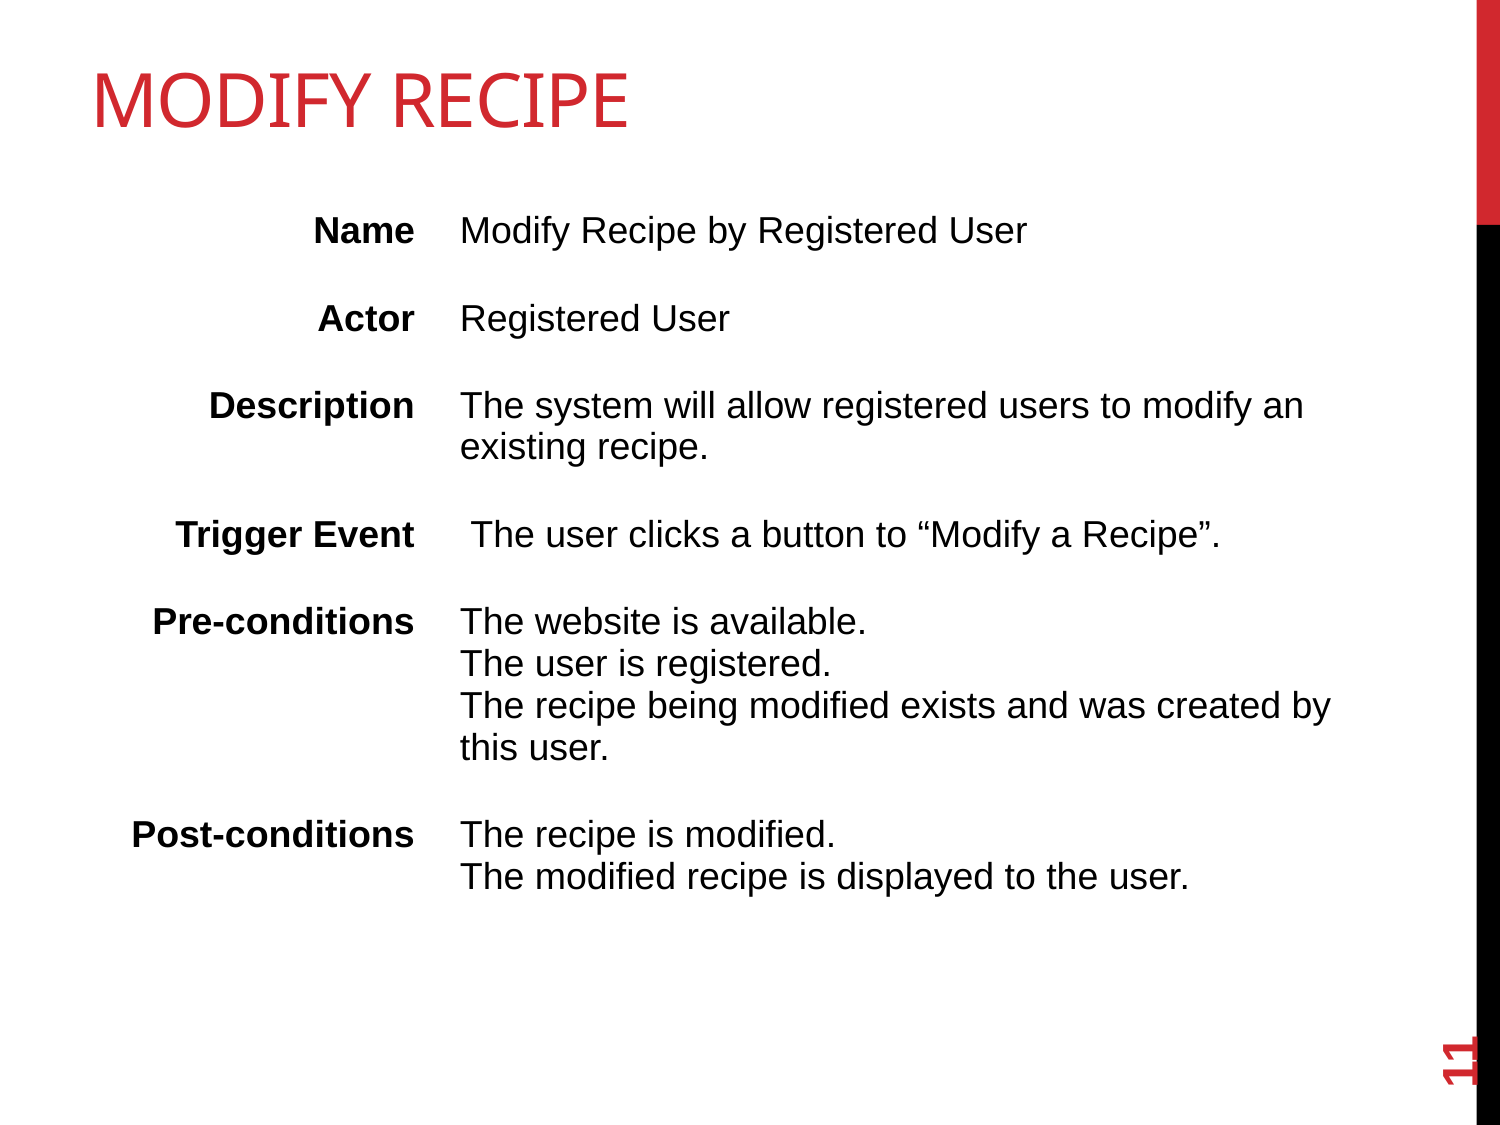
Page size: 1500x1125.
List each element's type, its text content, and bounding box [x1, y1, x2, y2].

slide_number 11 [1427, 887, 1488, 1104]
table_cell Description [74, 362, 437, 491]
table_cell The user clicks a button to “Modify a Recipe”. [437, 491, 1412, 578]
table_cell Post-conditions [74, 791, 437, 920]
table_cell Trigger Event [74, 491, 437, 578]
table_cell The system will allow registered users to modify an existing recipe. [437, 362, 1412, 491]
table_cell The website is available. The user is registered. The recipe being modified exists and was created by this user. [437, 578, 1412, 791]
table_cell Pre-conditions [74, 578, 437, 791]
table_header Modify Recipe by Registered User [437, 187, 1412, 275]
table_cell The recipe is modified. The modified recipe is displayed to the user. [437, 791, 1412, 920]
table_header Name [74, 187, 437, 275]
table_cell Registered User [437, 275, 1412, 362]
table_cell Actor [74, 275, 437, 362]
title Modify recipe [75, 25, 1025, 150]
